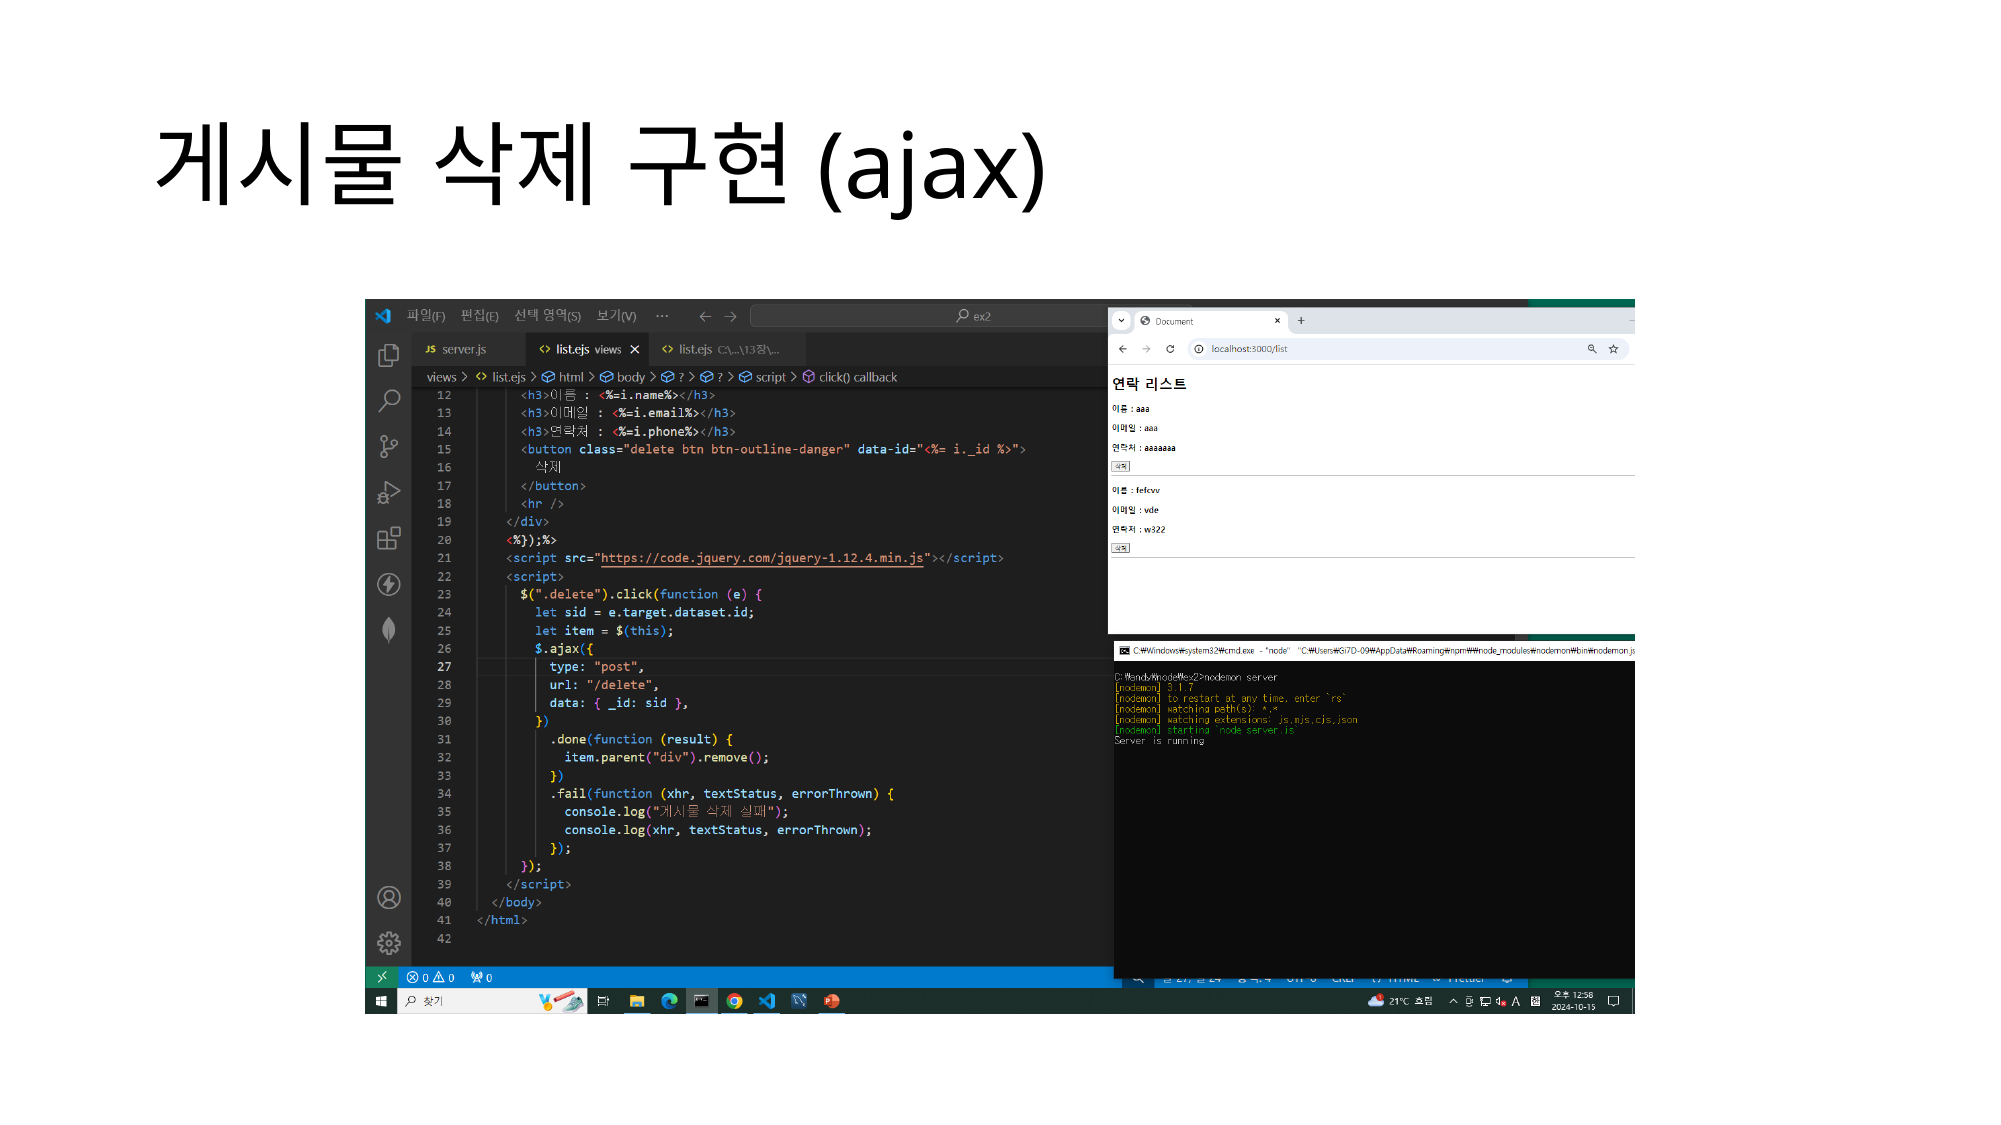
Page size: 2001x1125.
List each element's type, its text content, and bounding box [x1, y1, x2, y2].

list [365, 299, 1635, 1014]
title 게시물 삭제 구현(ajax) [137, 59, 1863, 278]
